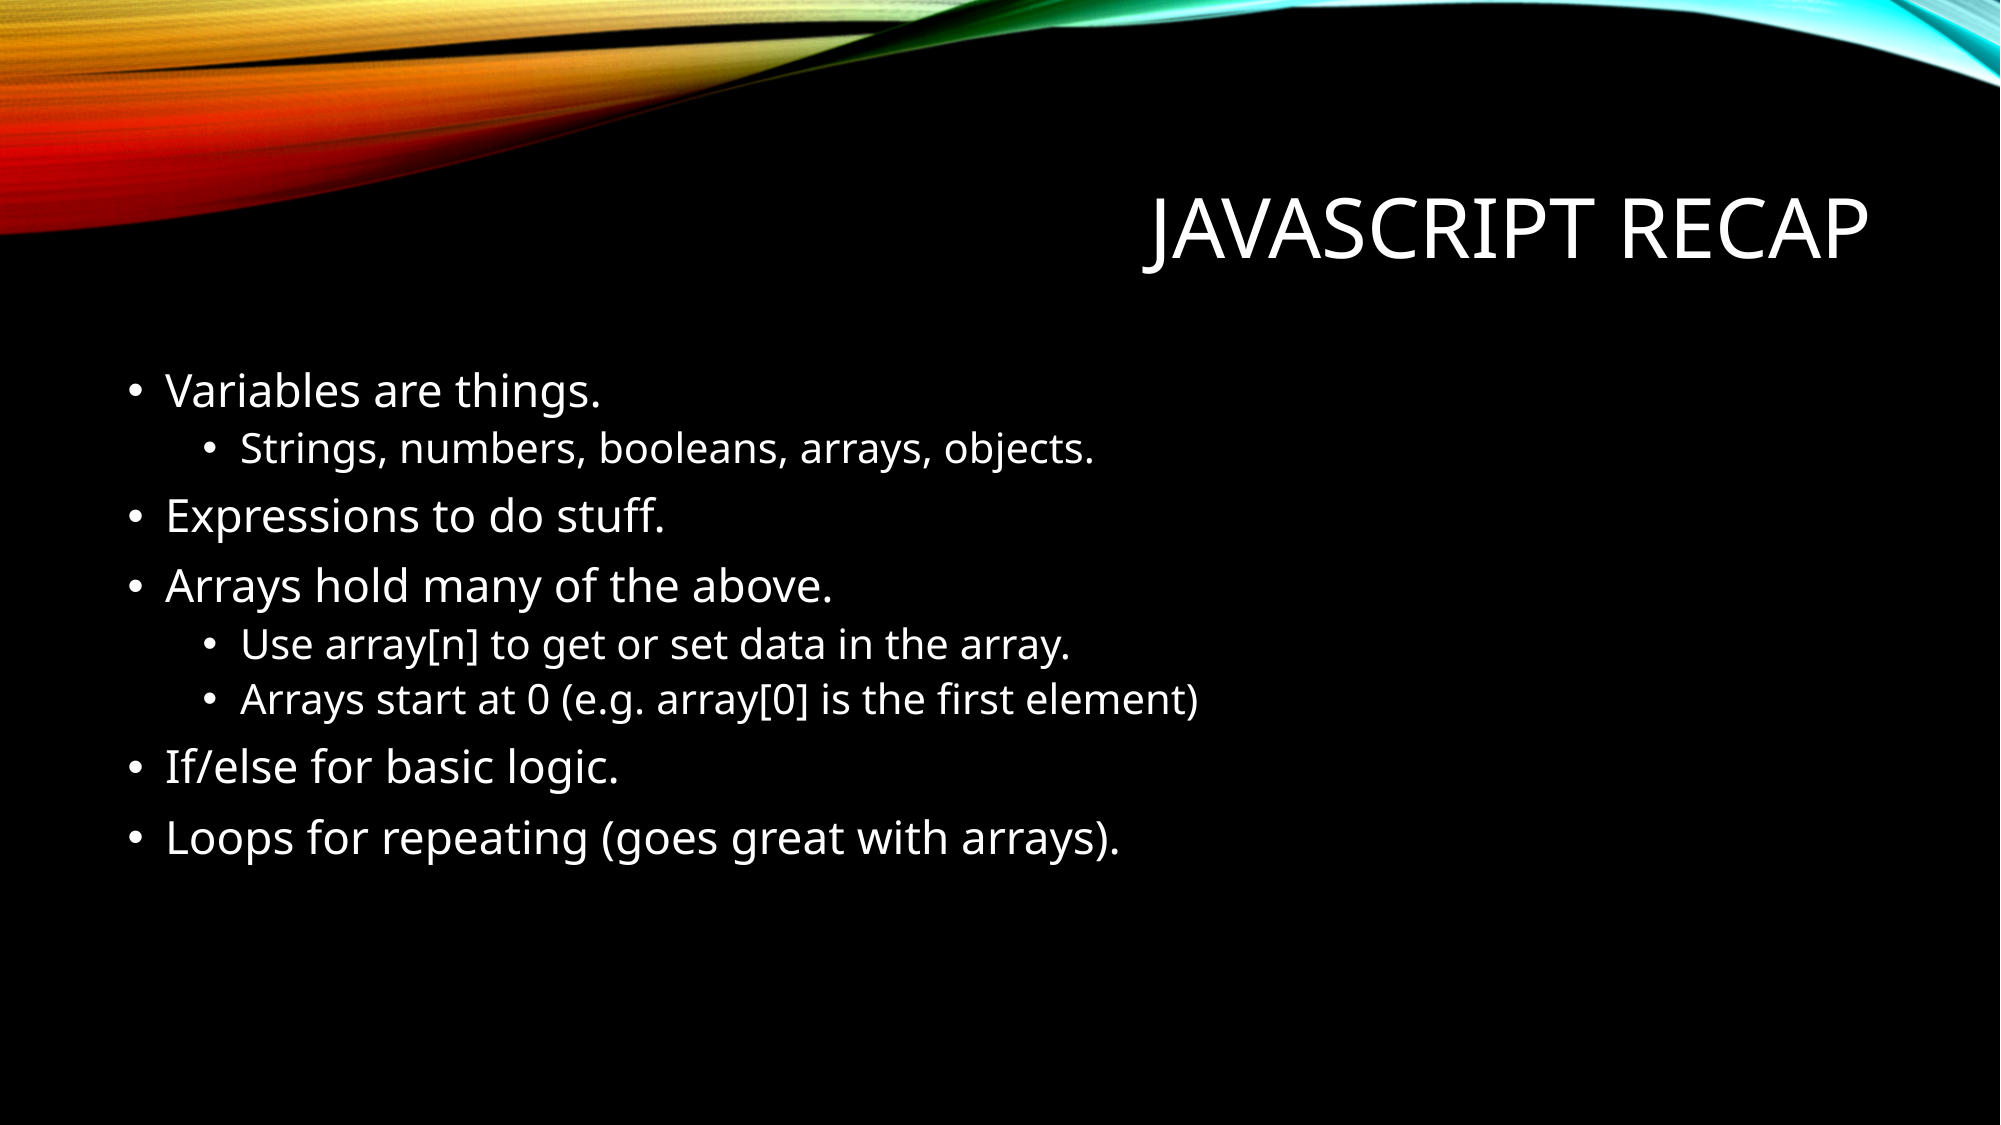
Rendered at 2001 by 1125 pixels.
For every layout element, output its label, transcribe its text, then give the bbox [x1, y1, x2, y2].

title Javascript recap [474, 125, 1888, 338]
list Variables are things. Strings, numbers, booleans, arrays, objects. Expressions to do stuff. Arrays hold many of the above. Use array[n] to get or set data in the array. Arrays start at 0 (e.g. array[0] is the first element) If/else for basic logic. Loops for repeating (goes great with arrays). [112, 360, 1888, 1021]
picture [0, 0, 2000, 237]
